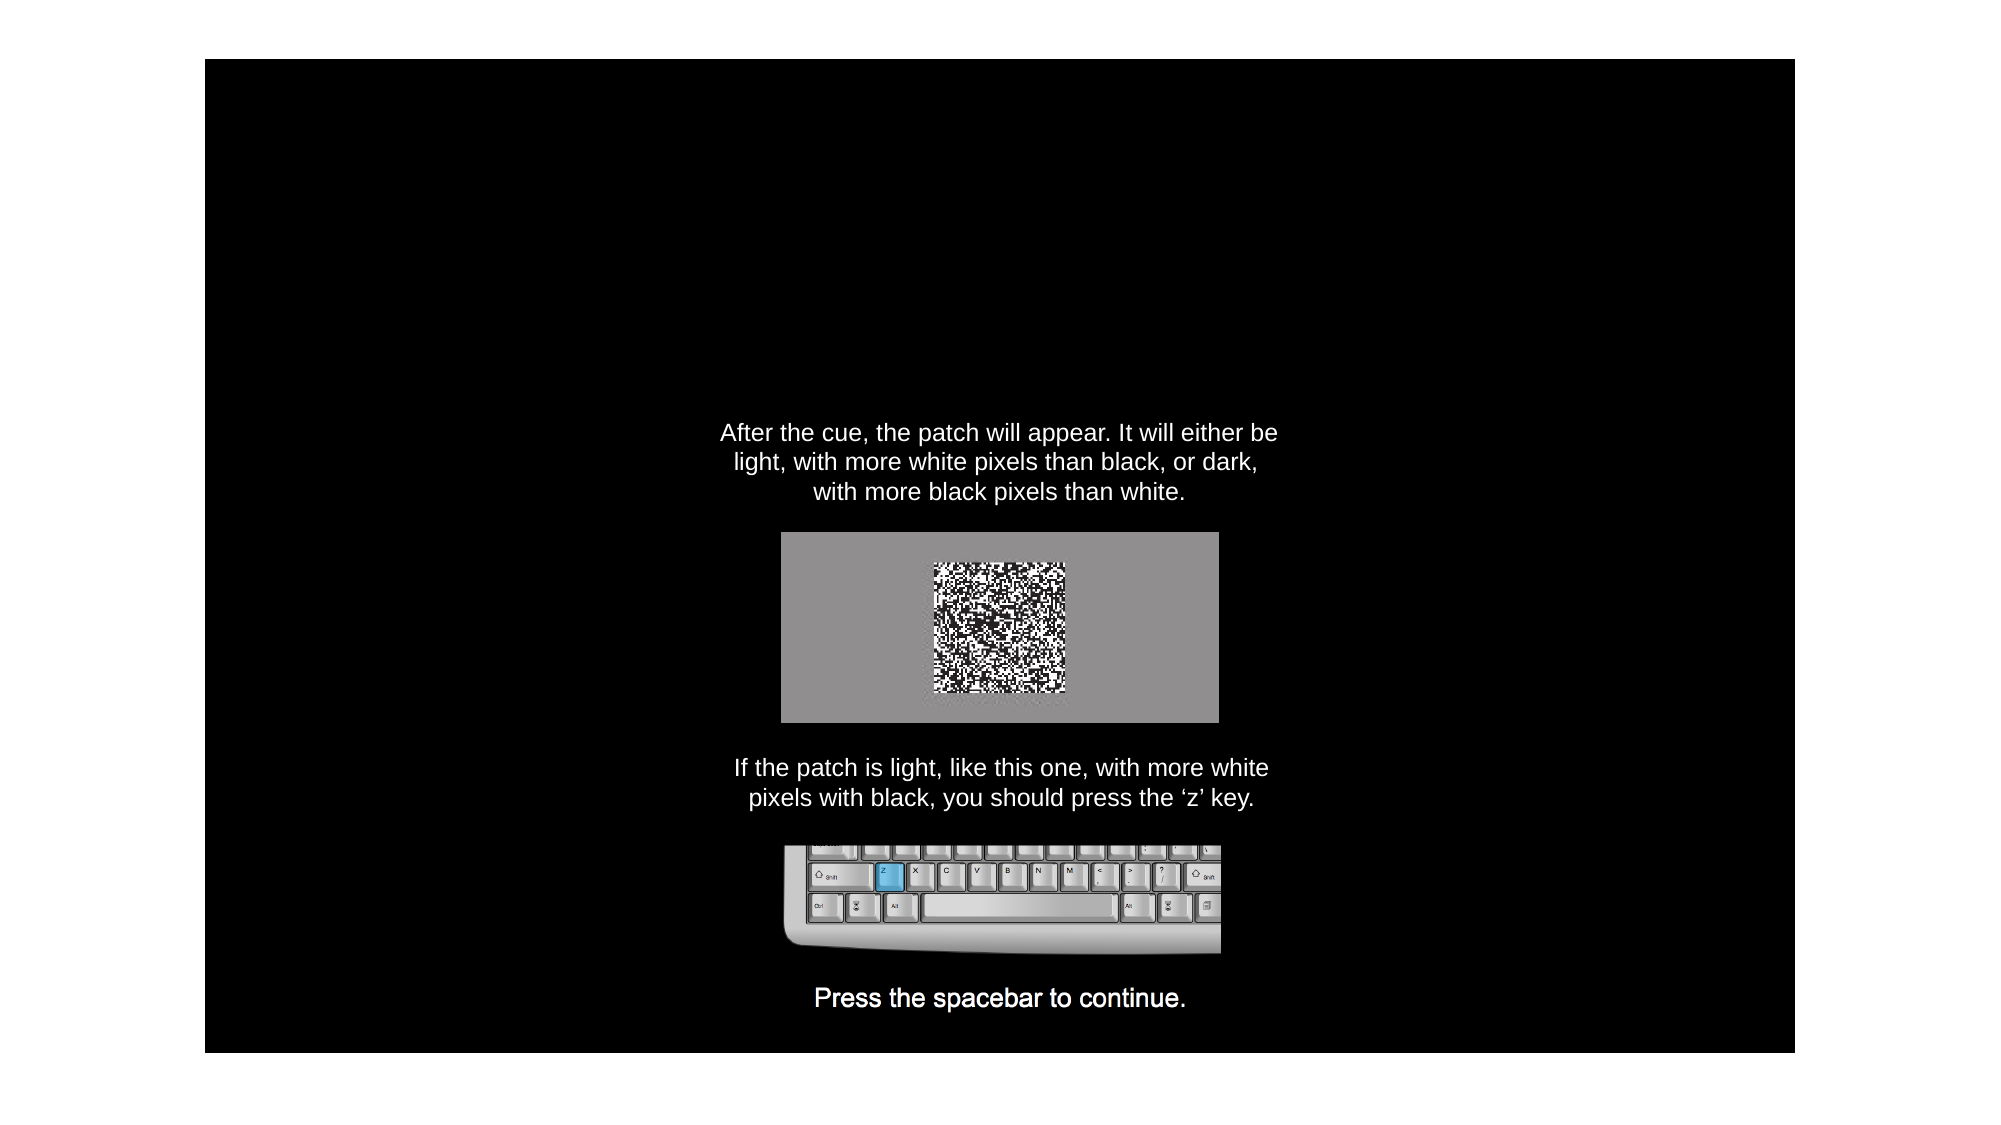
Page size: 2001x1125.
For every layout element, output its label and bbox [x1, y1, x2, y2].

picture [781, 532, 1219, 723]
list [205, 59, 1795, 1053]
